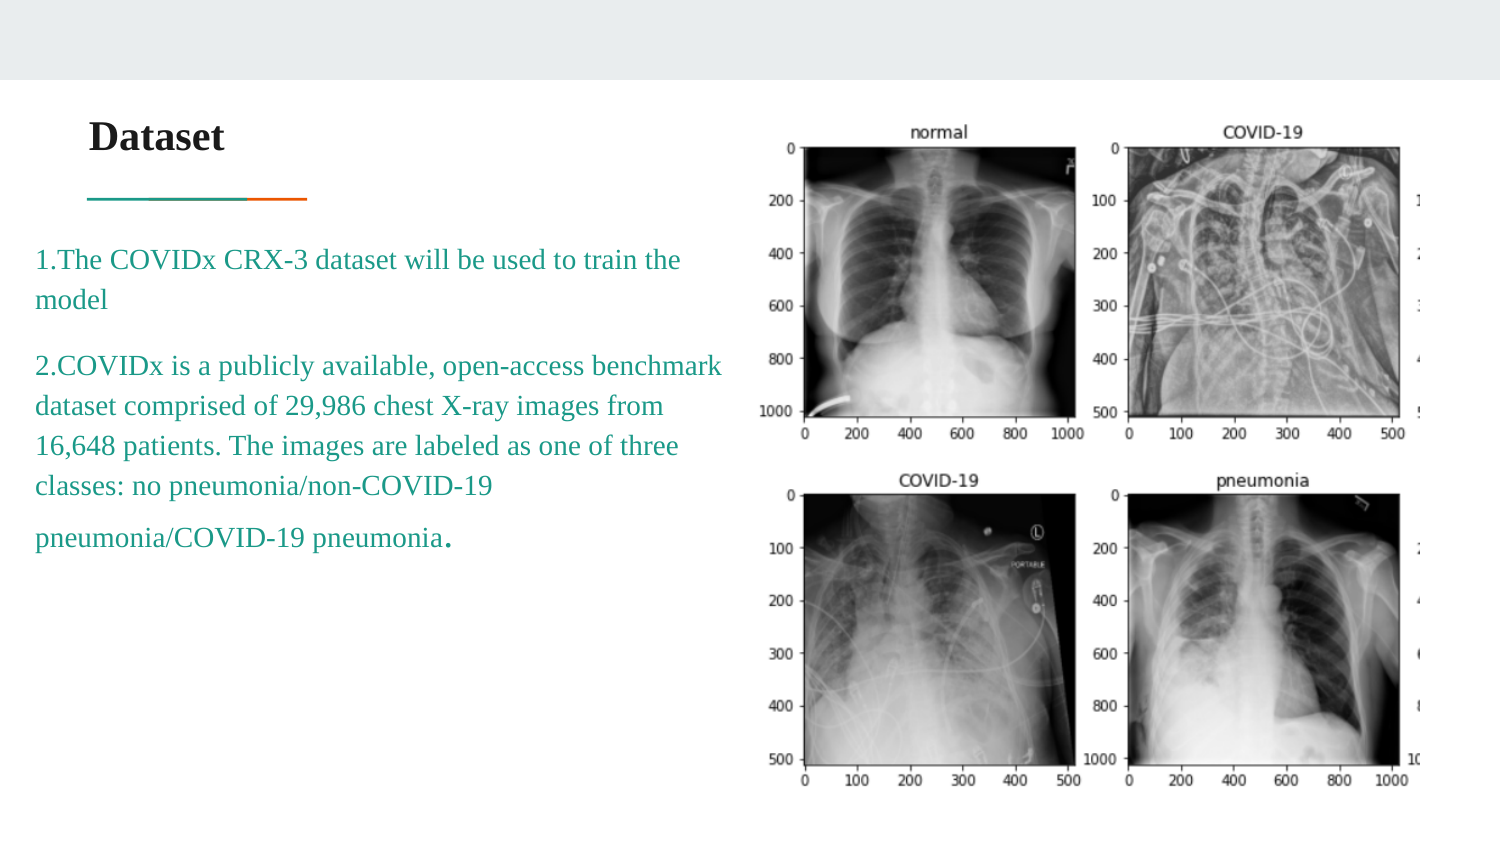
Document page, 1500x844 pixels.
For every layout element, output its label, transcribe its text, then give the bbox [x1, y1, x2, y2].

title Dataset [29, 89, 1291, 178]
picture [749, 112, 1420, 806]
list 1.The COVIDx CRX-3 dataset will be used to train the model 2.COVIDx is a publicly available, open-access benchmark dataset comprised of 29,986 chest X-ray images from 16,648 patients. The images are labeled as one of three classes: no pneumonia/non-COVID-19 pneumonia/COVID-19 pneumonia. [19, 220, 750, 844]
